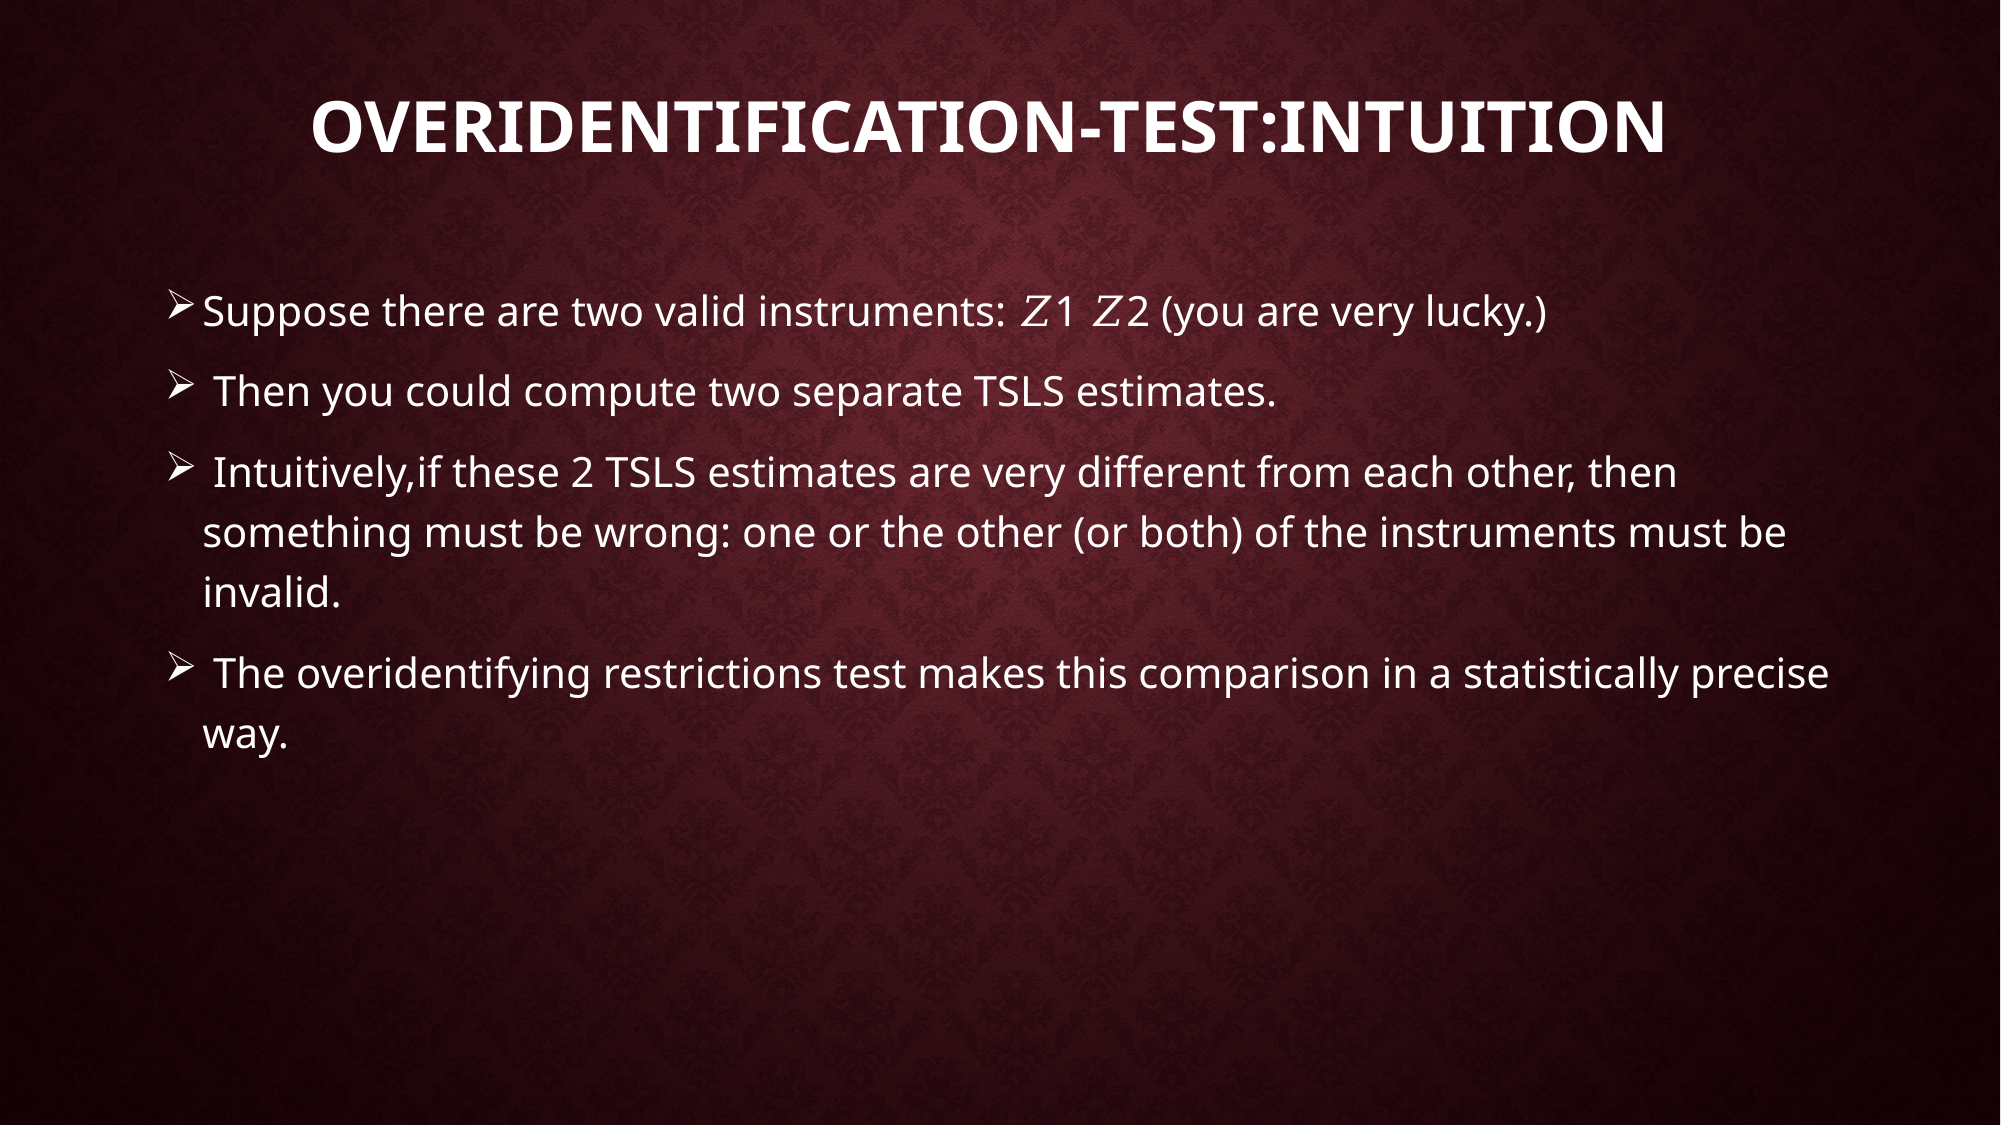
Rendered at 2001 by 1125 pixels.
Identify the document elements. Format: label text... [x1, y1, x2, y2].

list Suppose there are two valid instruments: 𝑍1 𝑍2 (you are very lucky.) Then you could compute two separate TSLS estimates. Intuitively,if these 2 TSLS estimates are very different from each other, then something must be wrong: one or the other (or both) of the instruments must be invalid. The overidentifying restrictions test makes this comparison in a statistically precise way. [149, 195, 1849, 1105]
title Overidentification-test:Intuition [149, 20, 1849, 195]
